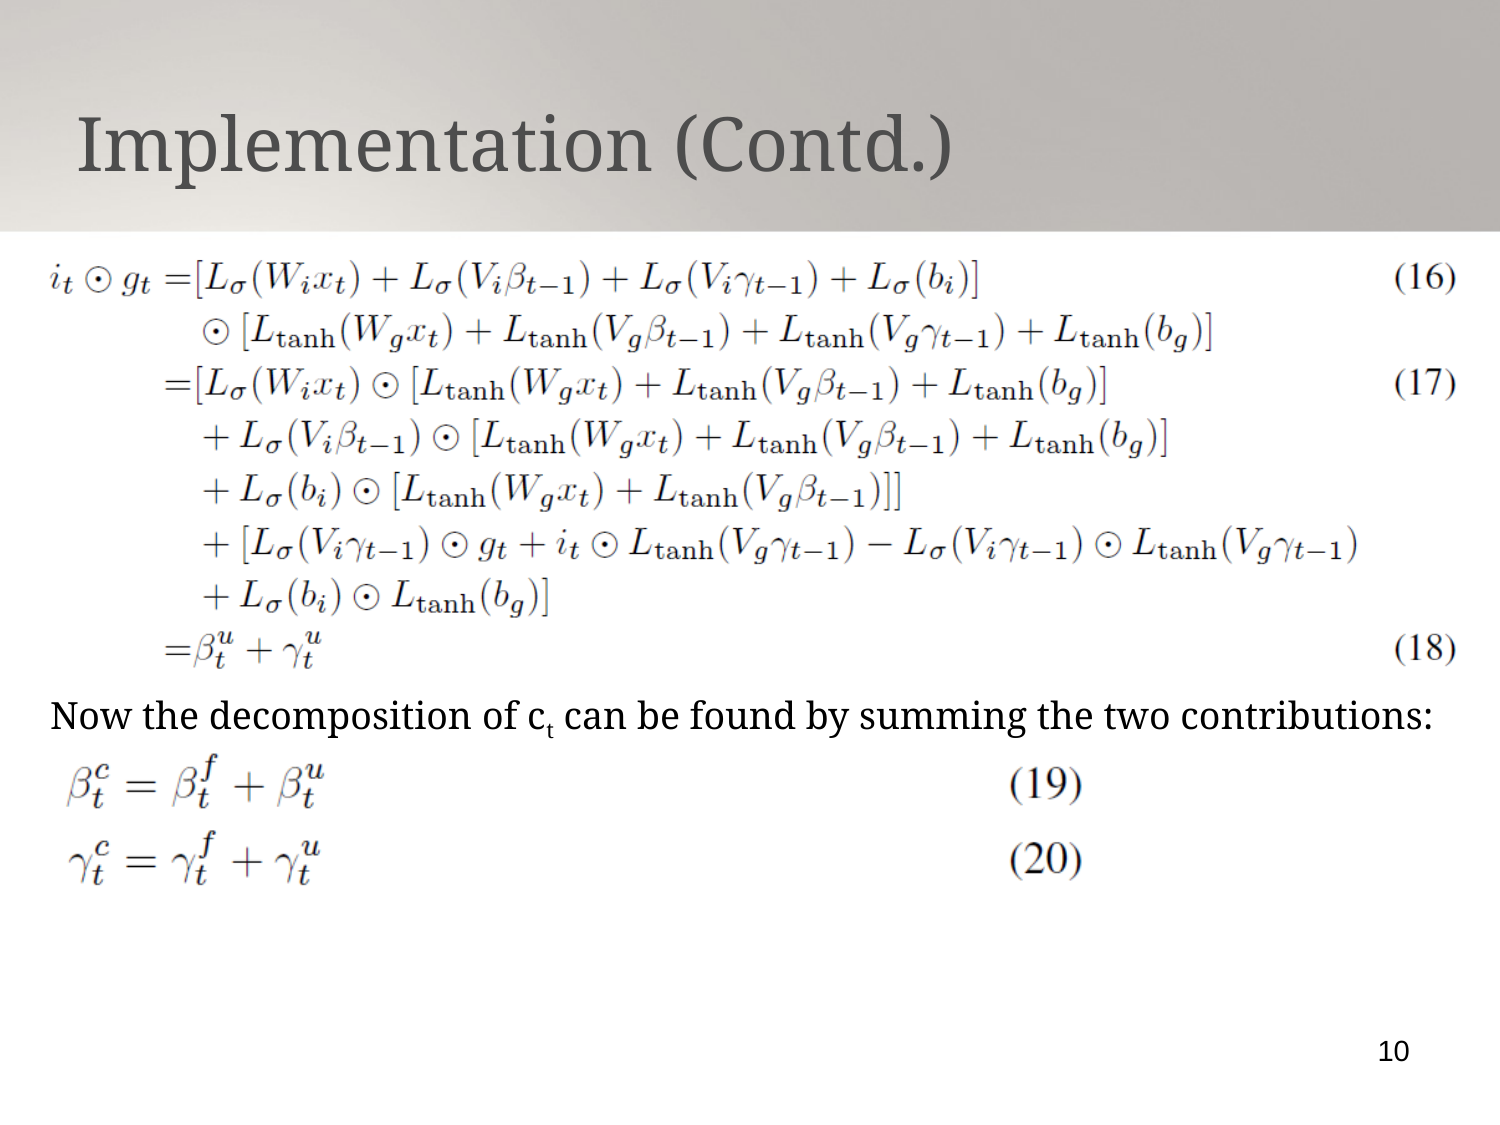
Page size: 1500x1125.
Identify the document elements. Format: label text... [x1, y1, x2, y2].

text_box Now the decomposition of ct can be found by summing the two contributions: [35, 684, 1486, 751]
slide_number 10 [1074, 1024, 1425, 1103]
text_box Implementation (Contd.) [61, 24, 1186, 213]
picture [0, 0, 1500, 1125]
